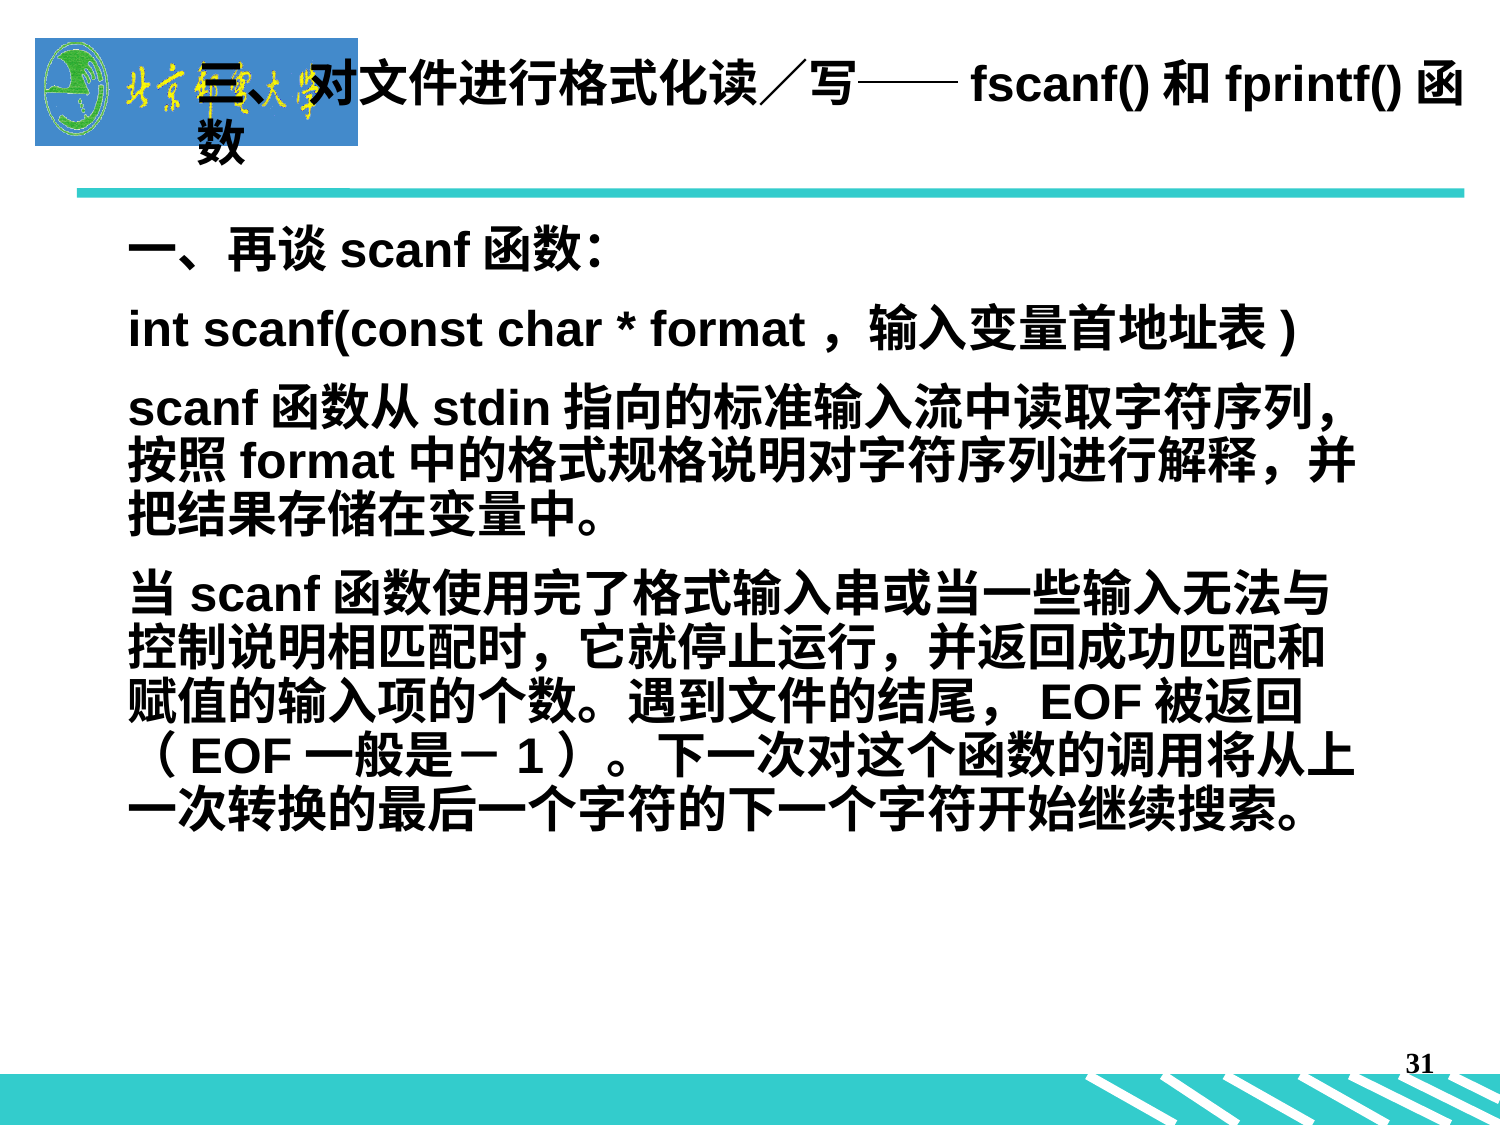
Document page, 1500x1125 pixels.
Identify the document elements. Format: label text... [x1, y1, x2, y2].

list 一、再谈scanf函数： int scanf(const char * format，输入变量首地址表) scanf函数从stdin指向的标准输入流中读取字符序列，按照format中的格式规格说明对字符序列进行解释，并把结果存储在变量中。 当scanf函数使用完了格式输入串或当一些输入无法与控制说明相匹配时，它就停止运行，并返回成功匹配和赋值的输入项的个数。遇到文件的结尾，EOF被返回（EOF一般是－1）。下一次对这个函数的调用将从上一次转换的最后一个字符的下一个字符开始继续搜索。 [112, 216, 1388, 973]
title 三、 对文件进行格式化读／写──fscanf()和fprintf()函数 [181, 42, 1495, 181]
picture [34, 37, 358, 146]
text_box 31 [1137, 1037, 1450, 1113]
